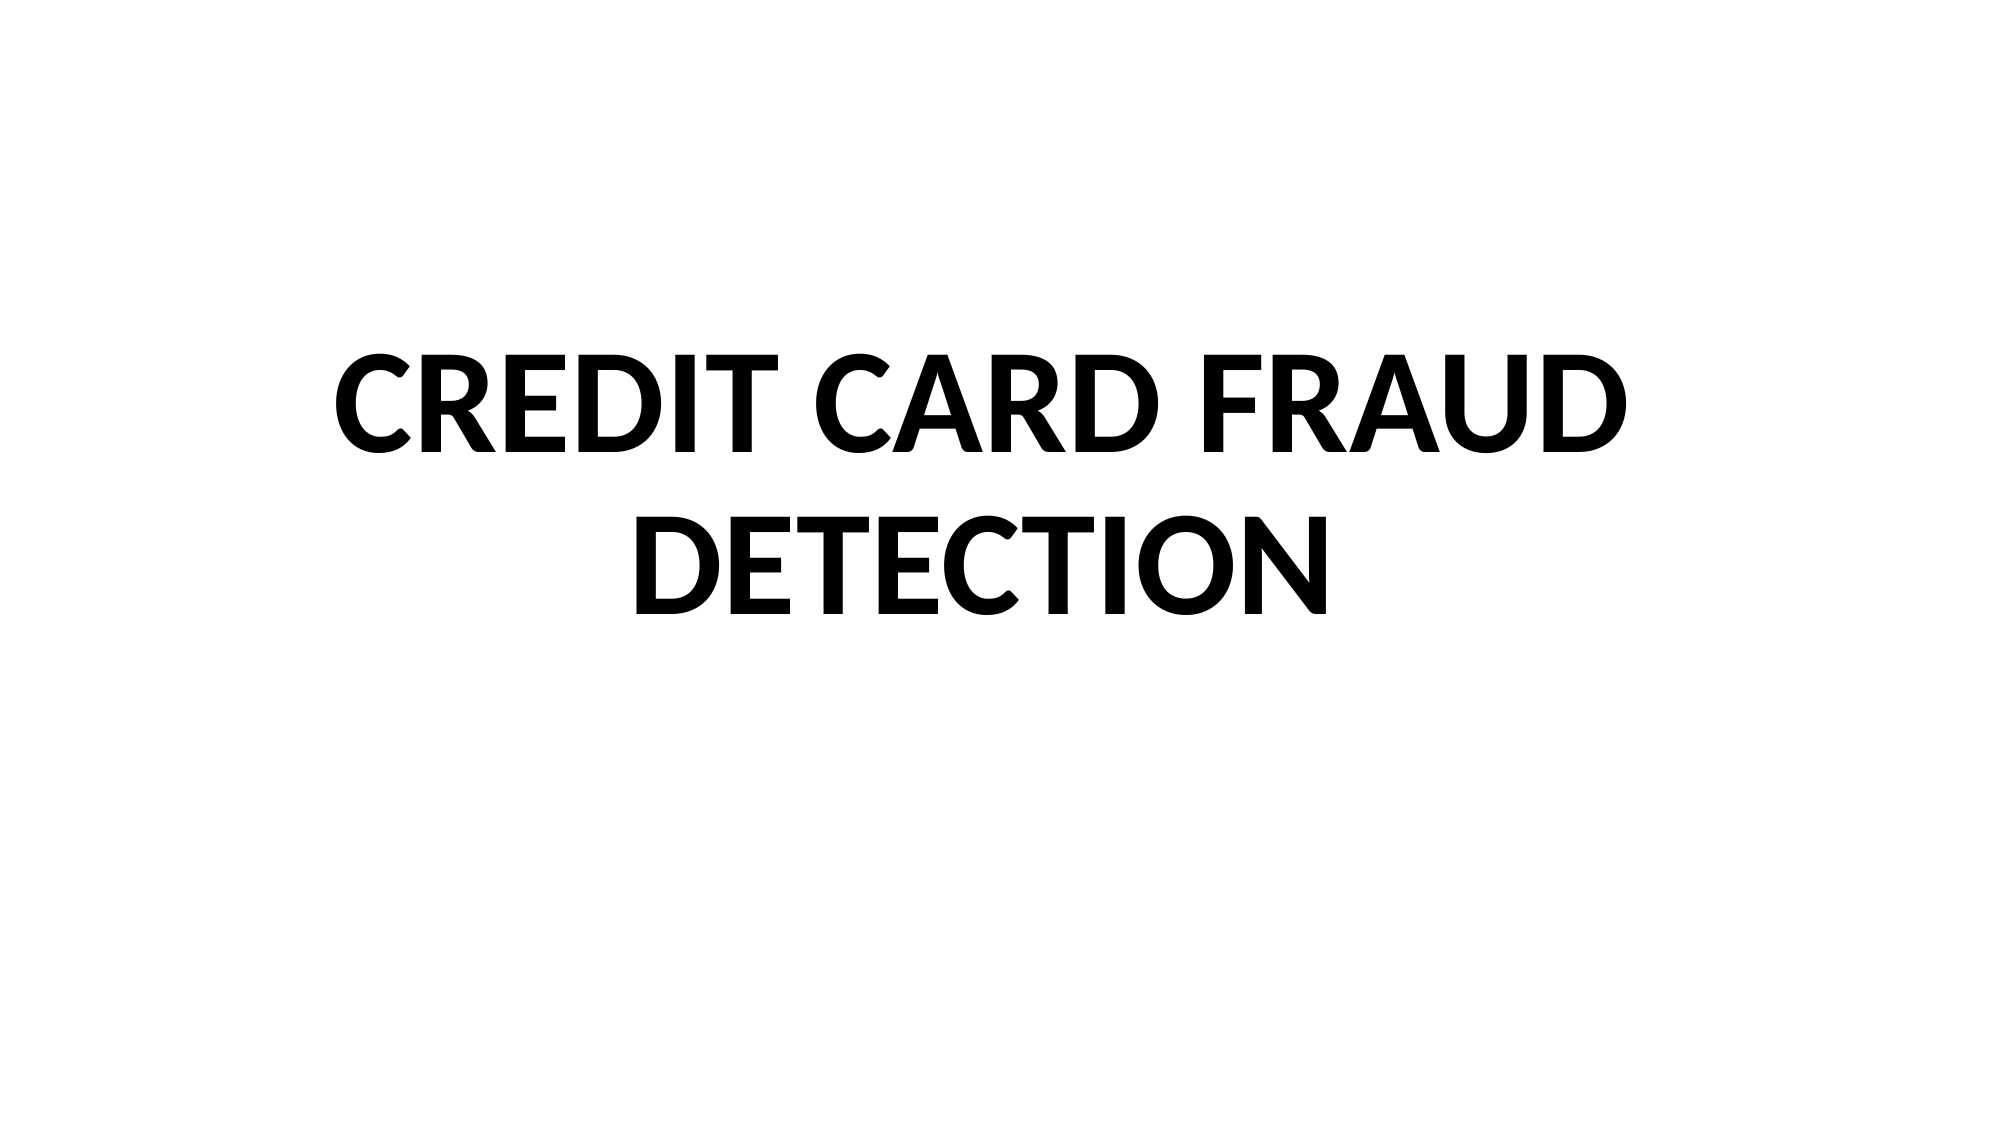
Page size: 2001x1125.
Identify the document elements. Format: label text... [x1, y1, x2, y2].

title CREDIT CARD FRAUD DETECTION [232, 263, 1733, 655]
